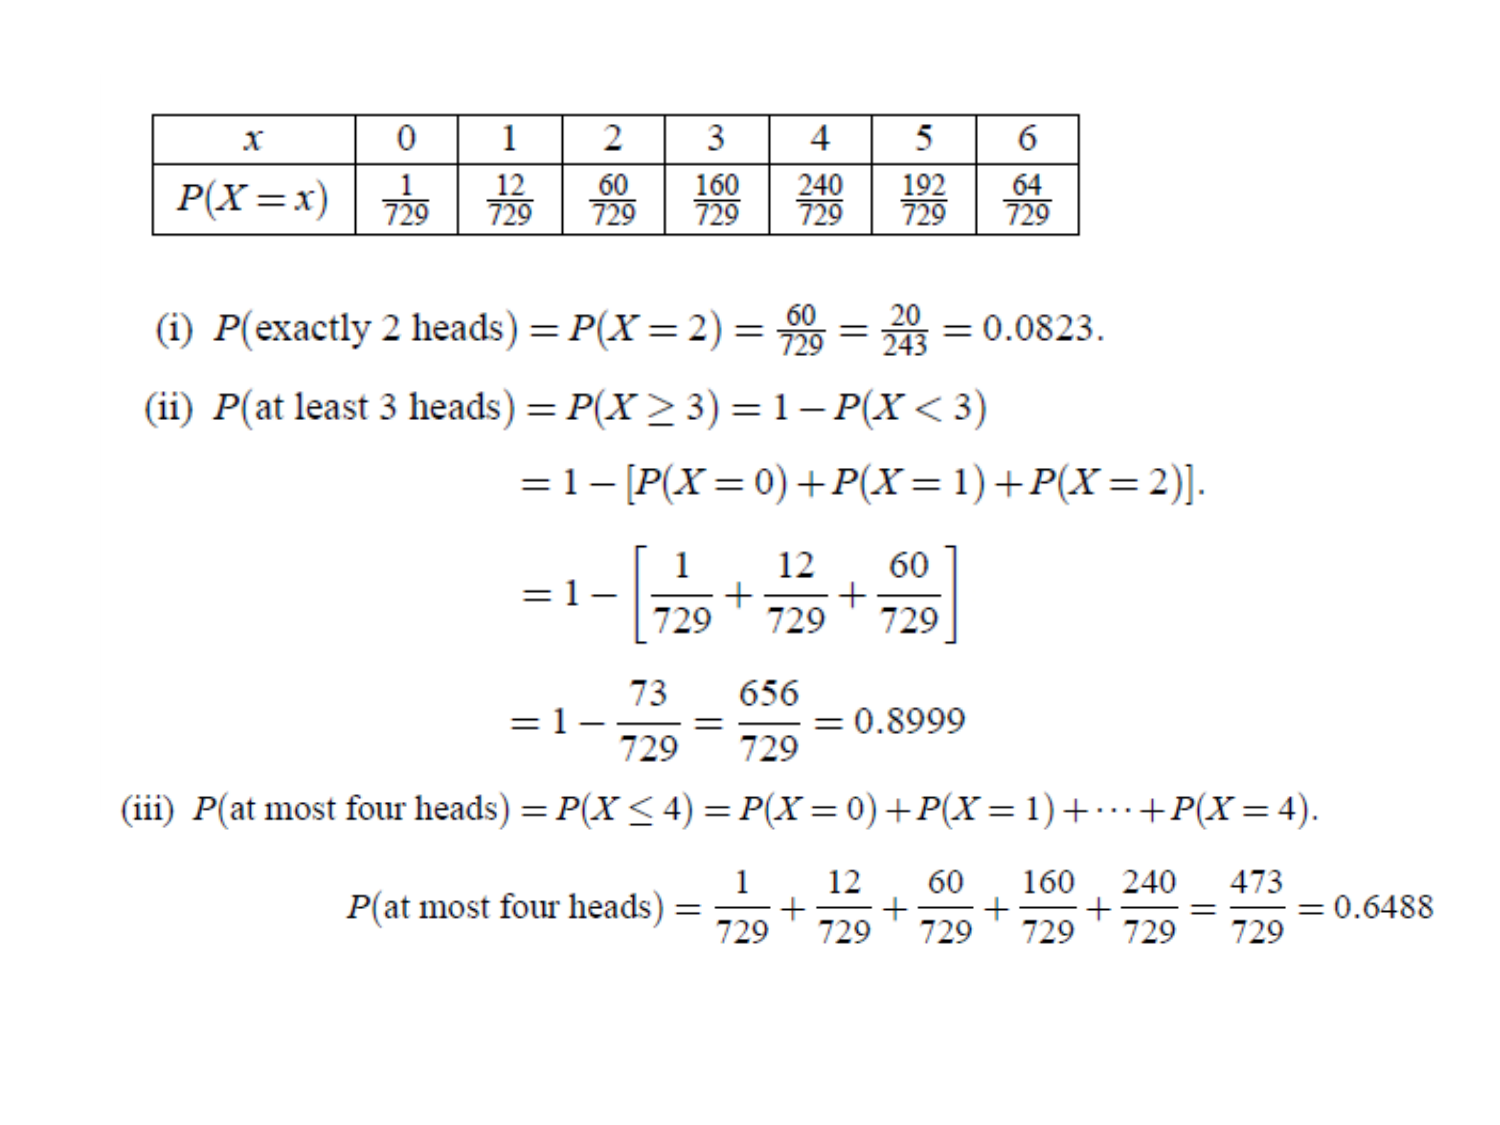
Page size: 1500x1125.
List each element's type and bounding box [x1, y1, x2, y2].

picture [99, 74, 1468, 963]
